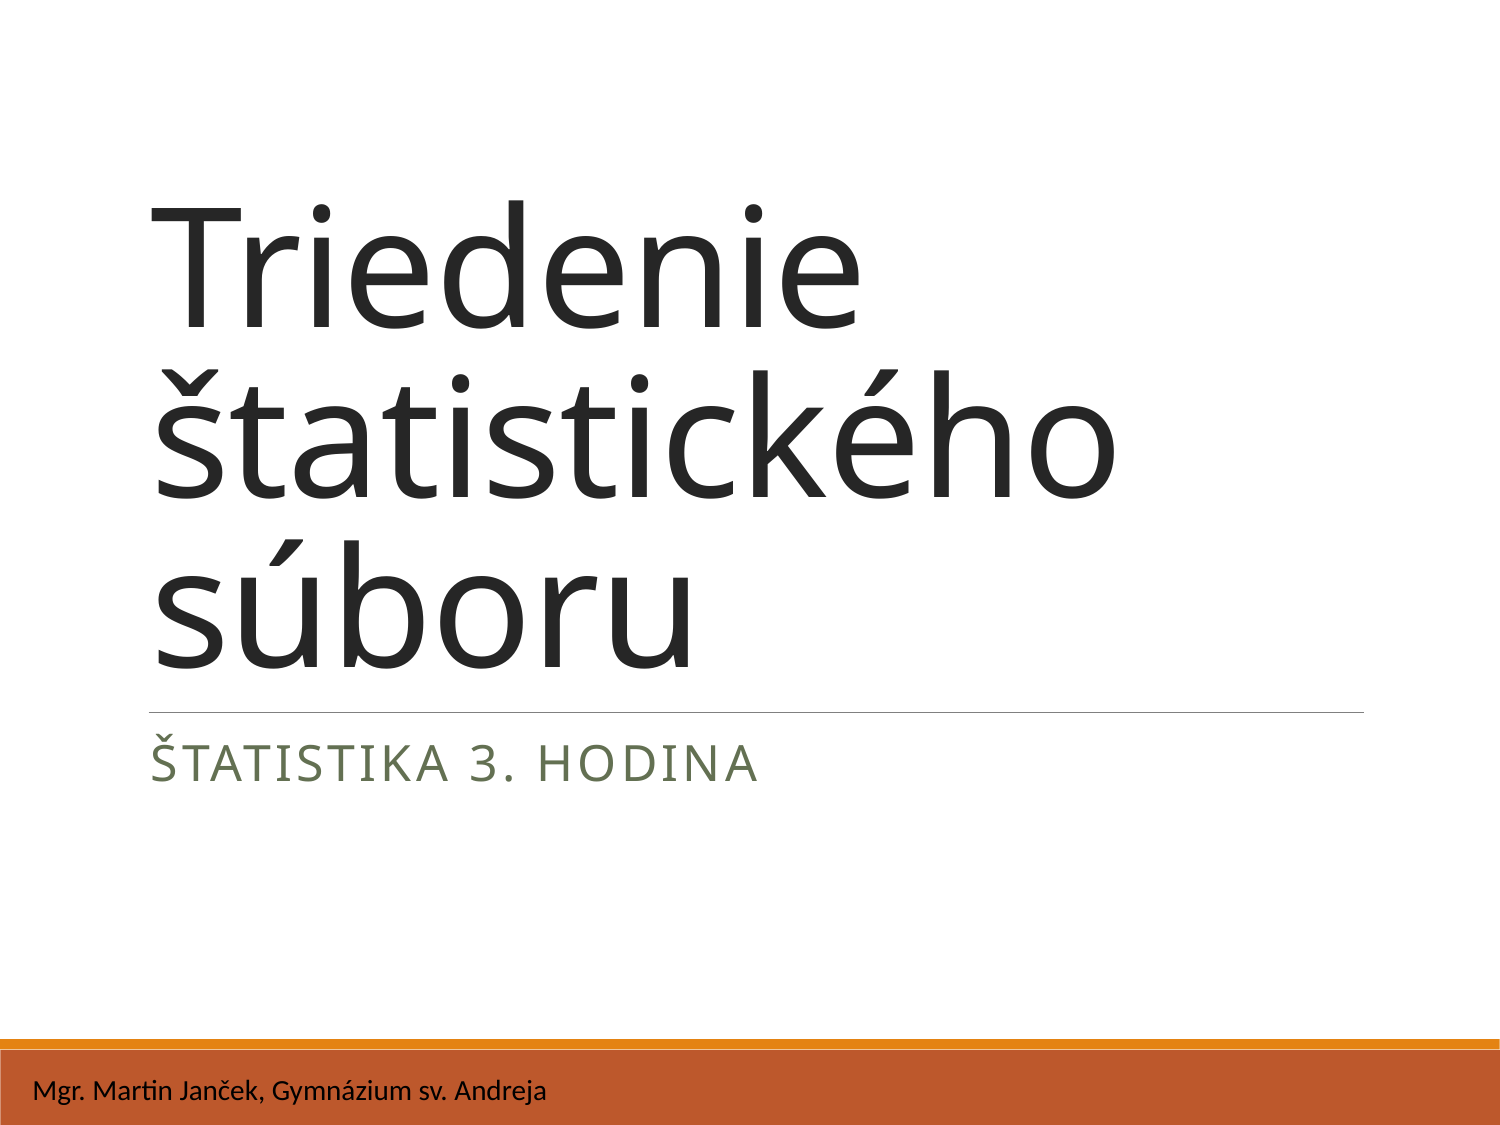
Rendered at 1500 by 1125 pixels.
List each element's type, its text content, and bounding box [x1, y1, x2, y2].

title Triedenie štatistického súboru [135, 124, 1373, 710]
text_box Mgr. Martin Janček, Gymnázium sv. Andreja [17, 1064, 691, 1115]
subtitle Štatistika 3. hodina [135, 730, 1373, 919]
